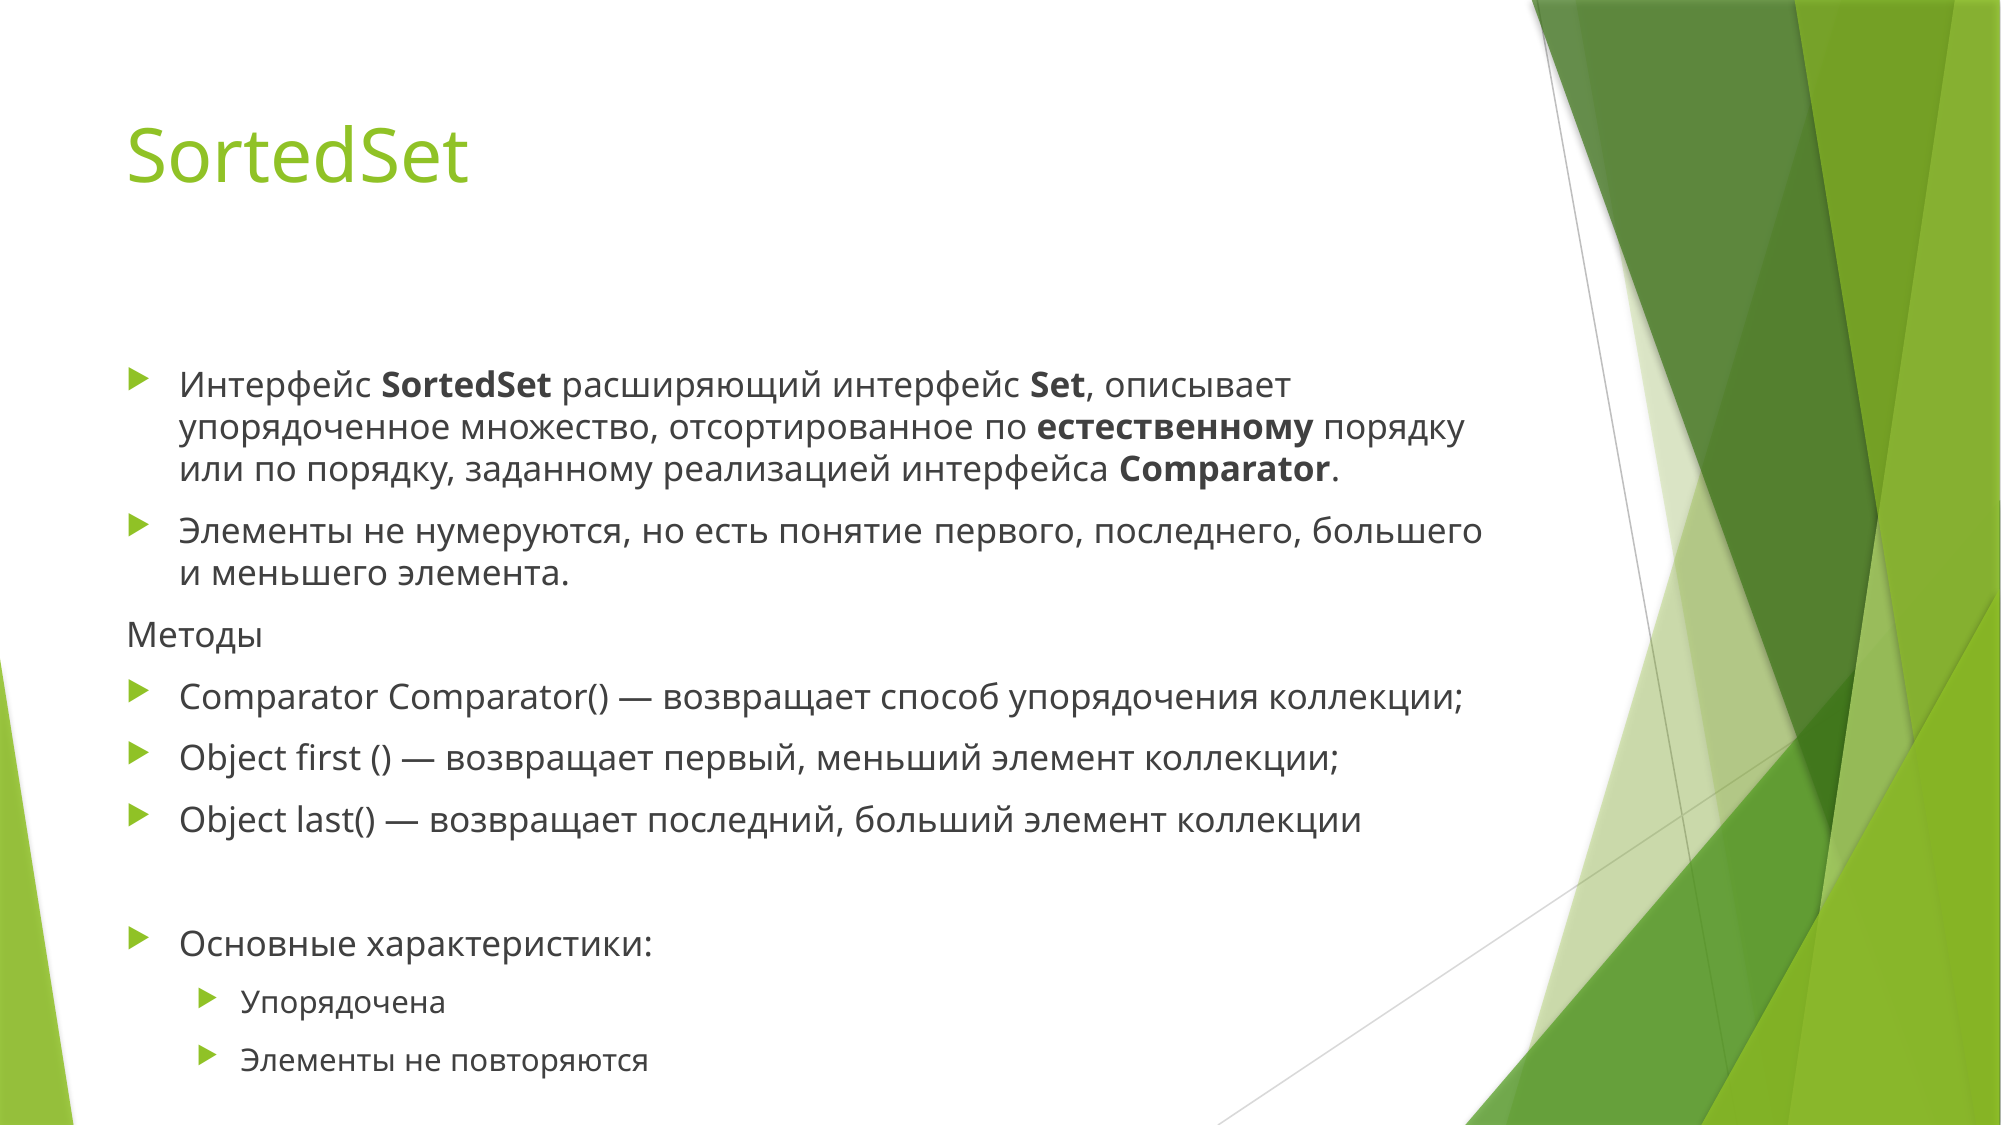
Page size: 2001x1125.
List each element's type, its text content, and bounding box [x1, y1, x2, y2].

list Интерфейс SortedSet расширяющий интерфейс Set, описывает упорядоченное множество, отсортированное по естественному порядку или по порядку, заданному реализацией интерфейса Comparator. Элементы не нумеруются, но есть понятие первого, последнего, большего и меньшего элемента. Методы Comparator Comparator() — возвращает способ упорядочения коллекции; Object first () — возвращает первый, меньший элемент коллекции; Object last() — возвращает последний, больший элемент коллекции Основные характеристики: Упорядочена Элементы не повторяются [111, 354, 1522, 1097]
title SortedSet [111, 99, 1522, 317]
